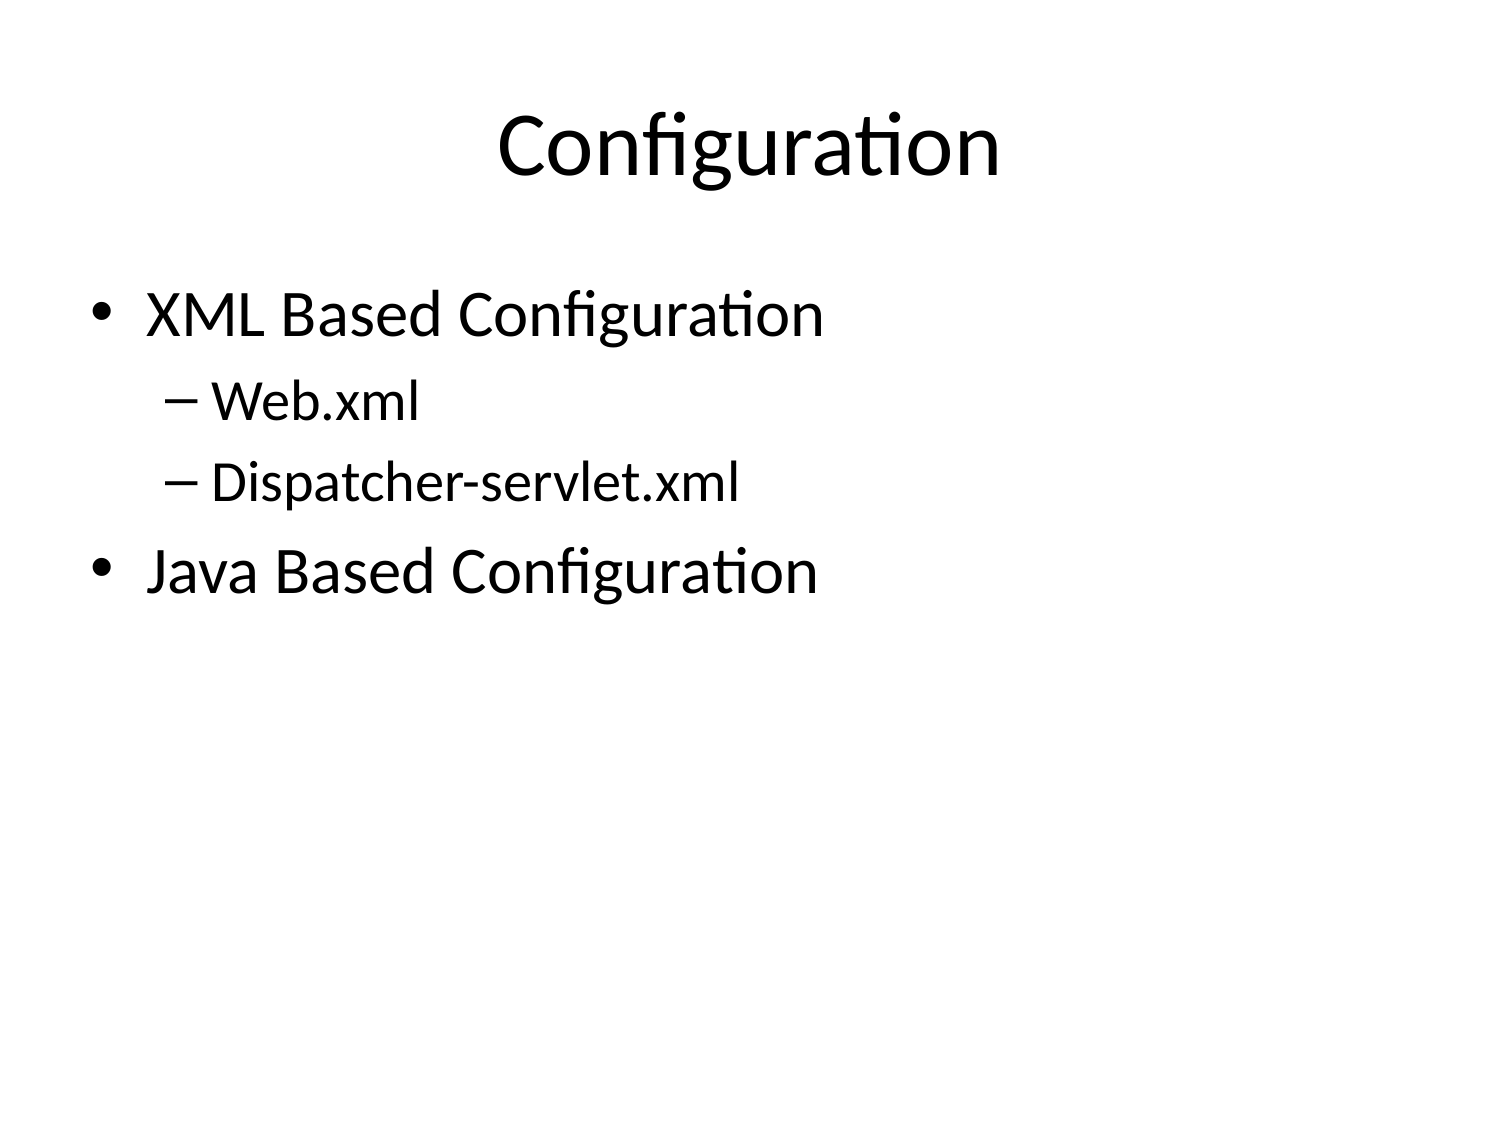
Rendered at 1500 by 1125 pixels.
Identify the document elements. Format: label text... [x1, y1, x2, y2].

title Configuration [75, 45, 1425, 233]
list XML Based Configuration Web.xml Dispatcher-servlet.xml Java Based Configuration [75, 262, 1425, 1005]
